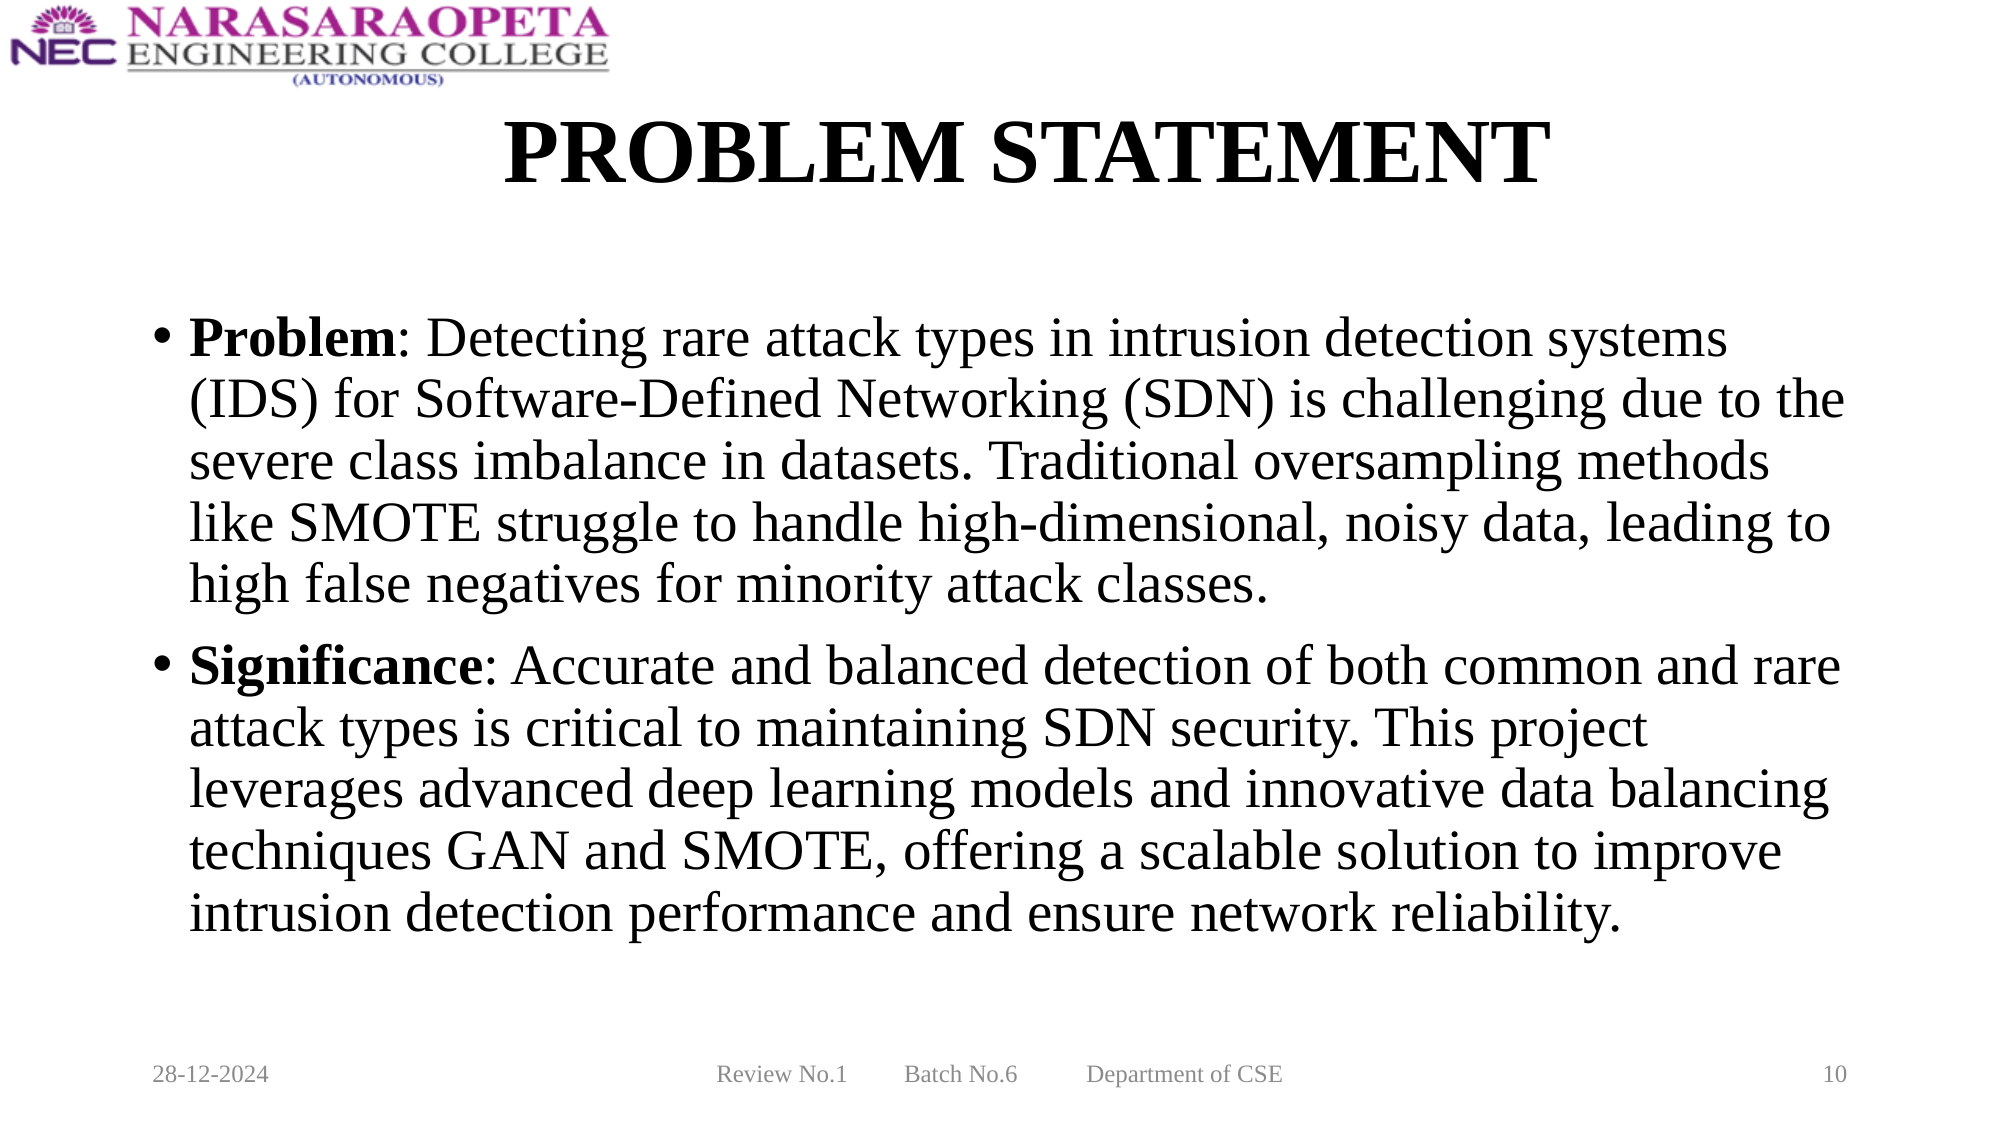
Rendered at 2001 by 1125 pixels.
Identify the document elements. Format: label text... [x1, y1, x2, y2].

picture [0, 0, 1280, 719]
footer Review No.1 Batch No.6 Department of CSE [662, 1042, 1338, 1103]
slide_number 10 [1412, 1042, 1863, 1103]
title PROBLEM STATEMENT [193, 59, 1863, 245]
list Problem: Detecting rare attack types in intrusion detection systems (IDS) for Software-Defined Networking (SDN) is challenging due to the severe class imbalance in datasets. Traditional oversampling methods like SMOTE struggle to handle high-dimensional, noisy data, leading to high false negatives for minority attack classes. Significance: Accurate and balanced detection of both common and rare attack types is critical to maintaining SDN security. This project leverages advanced deep learning models and innovative data balancing techniques GAN and SMOTE, offering a scalable solution to improve intrusion detection performance and ensure network reliability. [137, 299, 1863, 1014]
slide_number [137, 1042, 588, 1103]
